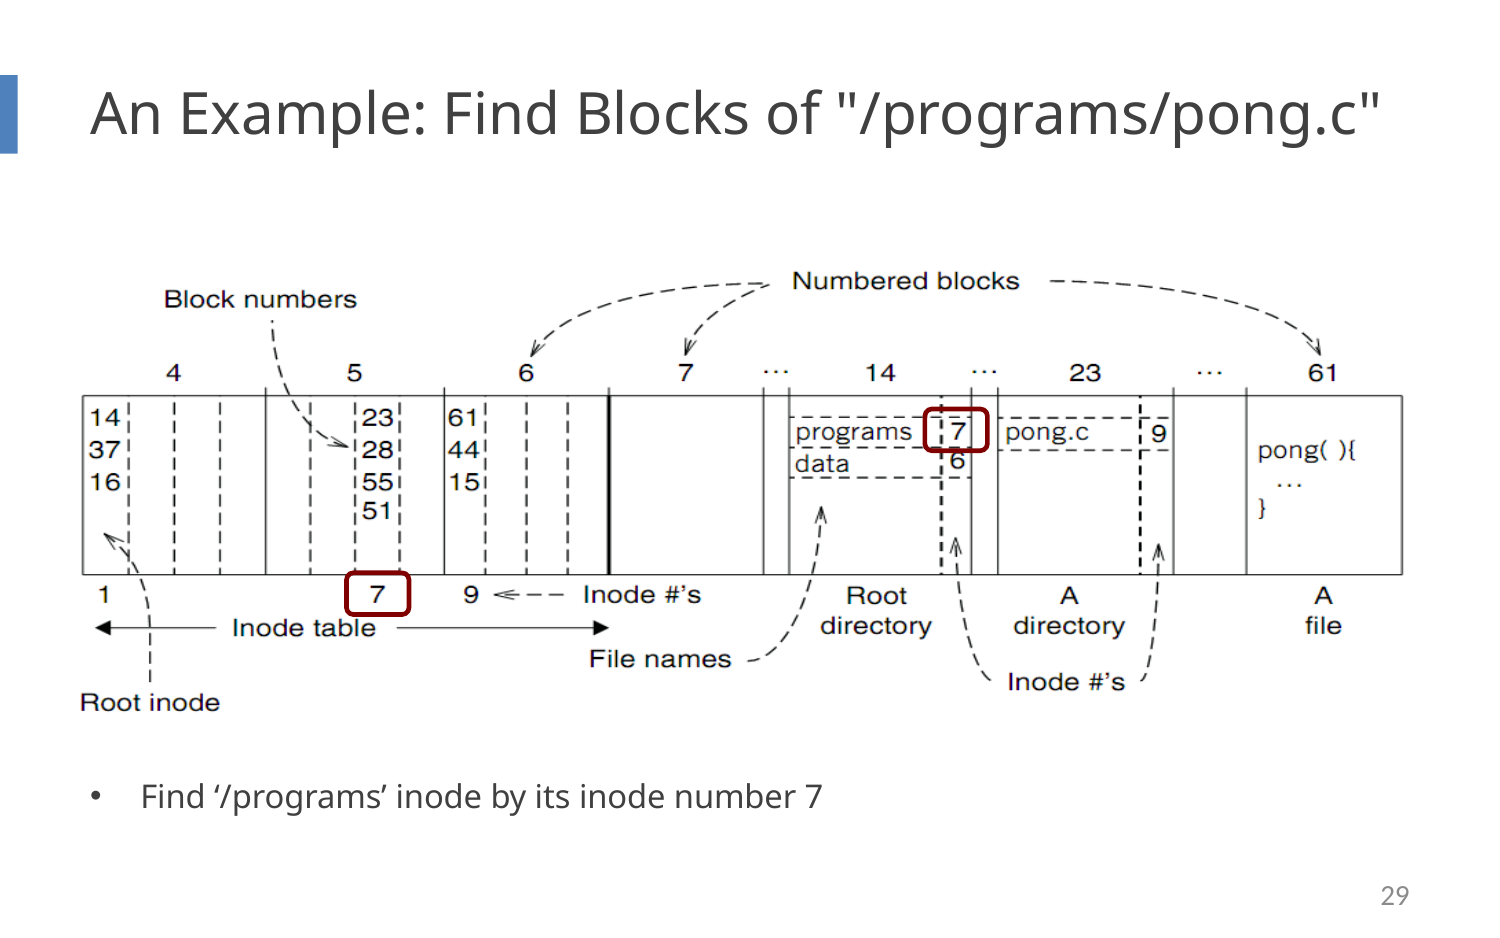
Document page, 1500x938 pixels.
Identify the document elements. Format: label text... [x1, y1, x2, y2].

slide_number 29 [1074, 868, 1425, 919]
picture [74, 264, 1413, 719]
title An Example: Find Blocks of "/programs/pong.c" [75, 37, 1425, 186]
list Find ‘/programs’ inode by its inode number 7 [75, 760, 1438, 823]
